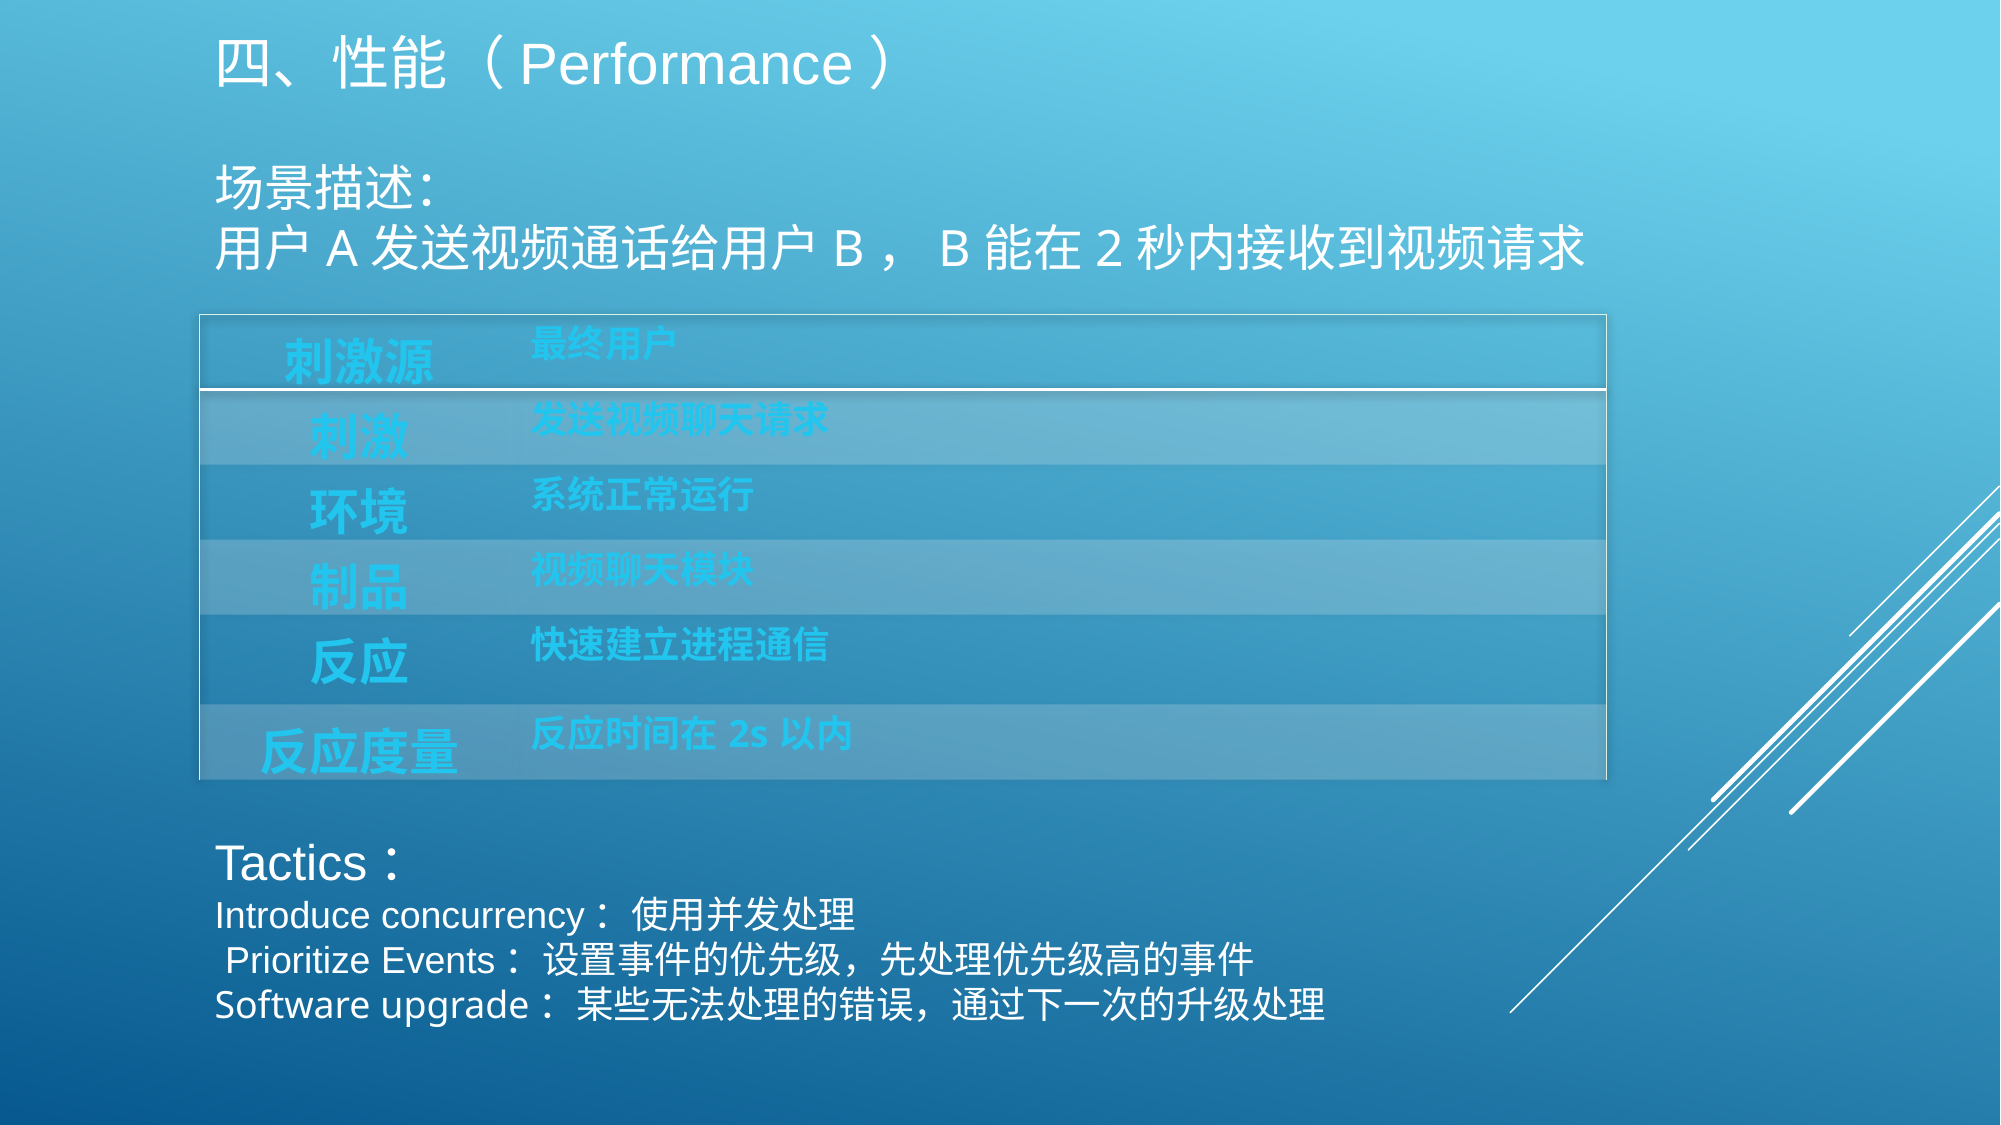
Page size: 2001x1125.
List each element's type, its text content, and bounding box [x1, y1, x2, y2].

table_header 最终用户 [519, 315, 1606, 388]
table_cell 快速建立进程通信 [519, 615, 1606, 704]
table_header 刺激源 [200, 315, 519, 388]
table_cell 发送视频聊天请求 [519, 391, 1606, 465]
table_cell 刺激 [200, 391, 519, 465]
table_cell 反应 [200, 615, 519, 704]
text_box 四、性能（Performance） 场景描述： 用户A发送视频通话给用户B，B能在2秒内接收到视频请求 [199, 18, 1622, 284]
table_cell 反应度量 [200, 704, 519, 780]
table_cell 制品 [200, 540, 519, 615]
table_cell 环境 [200, 465, 519, 540]
table_cell 反应时间在2s以内 [519, 704, 1606, 780]
table_cell 视频聊天模块 [519, 540, 1606, 615]
text_box Tactics： Introduce concurrency：使用并发处理 Prioritize Events：设置事件的优先级，先处理优先级高的事件 Software upgrade：某些无法处理的错误，通过下一次的升级处理 [199, 823, 1622, 1079]
table_cell 系统正常运行 [519, 465, 1606, 540]
